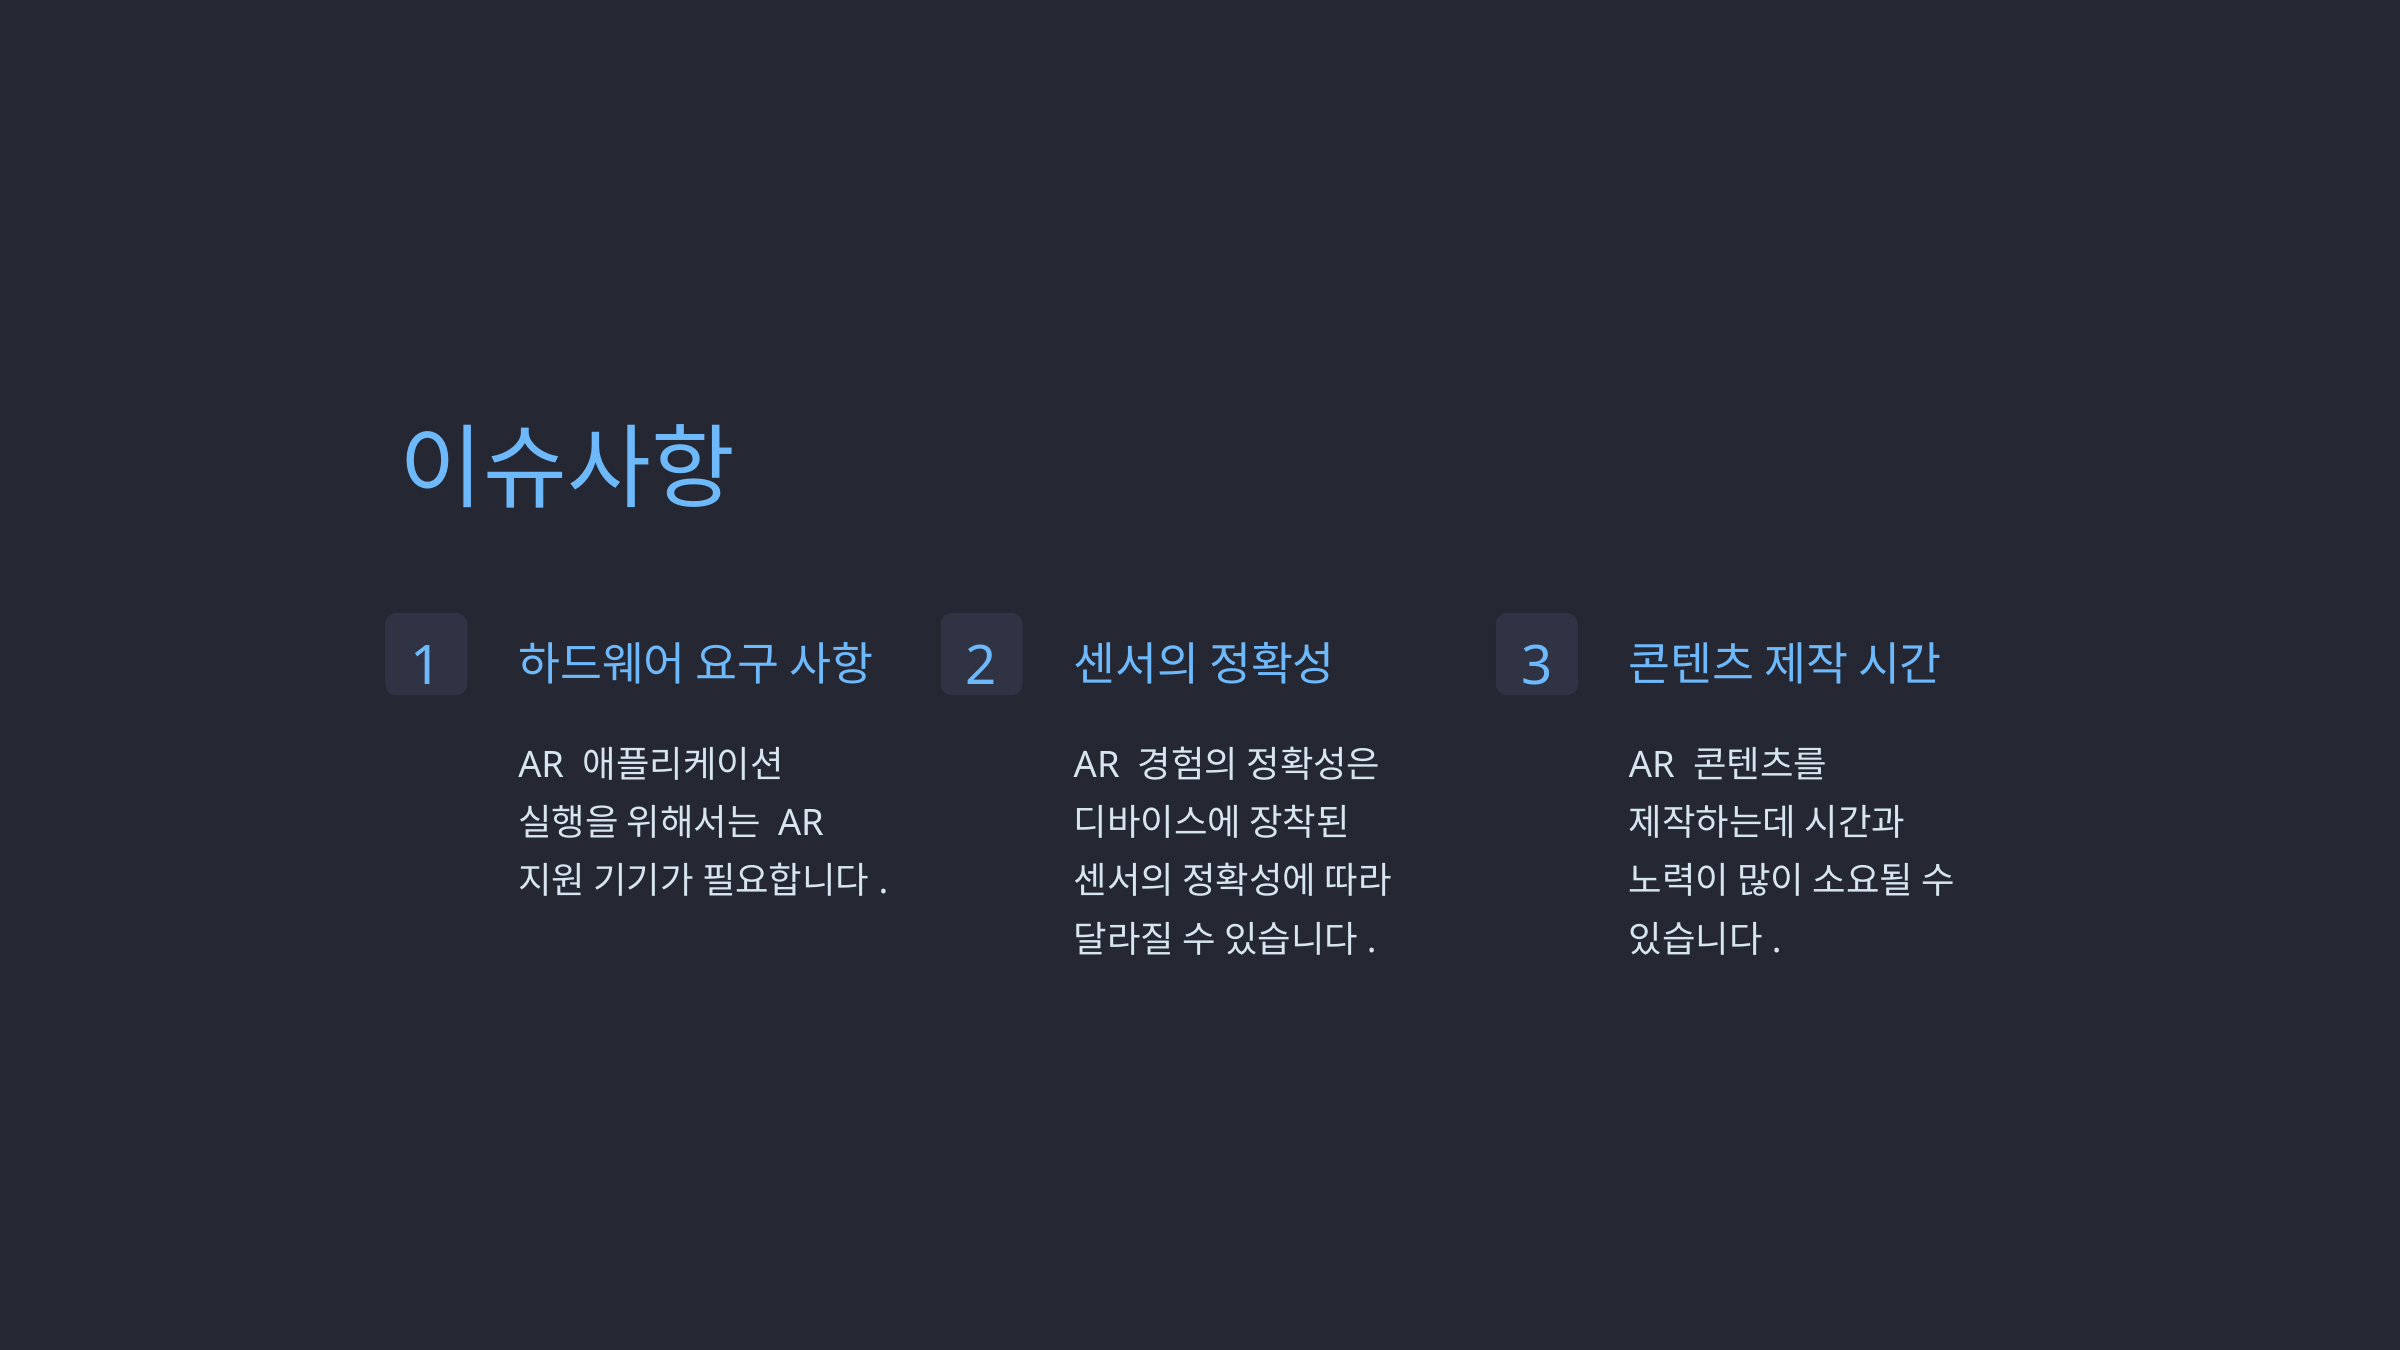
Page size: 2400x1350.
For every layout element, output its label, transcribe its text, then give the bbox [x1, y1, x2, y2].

text_box 1 [416, 619, 437, 689]
text_box 콘텐츠 제작 시간 [1614, 625, 1979, 683]
text_box 센서의 정확성 [1058, 625, 1424, 683]
text_box [0, 0, 2400, 1350]
text_box [1495, 613, 1578, 696]
text_box [385, 613, 468, 696]
text_box 하드웨어 요구 사항 [503, 625, 869, 683]
text_box AR 콘텐츠를 제작하는데 시간과 노력이 많이 소요될 수 있습니다. [1614, 718, 2015, 894]
text_box [940, 613, 1023, 696]
text_box AR 애플리케이션 실행을 위해서는 AR 지원 기기가 필요합니다. [503, 718, 904, 894]
text_box AR 경험의 정확성은 디바이스에 장착된 센서의 정확성에 따라 달라질 수 있습니다. [1058, 718, 1460, 953]
text_box 2 [967, 619, 996, 689]
text_box 3 [1521, 619, 1552, 689]
text_box 이슈사항 [385, 397, 1115, 512]
